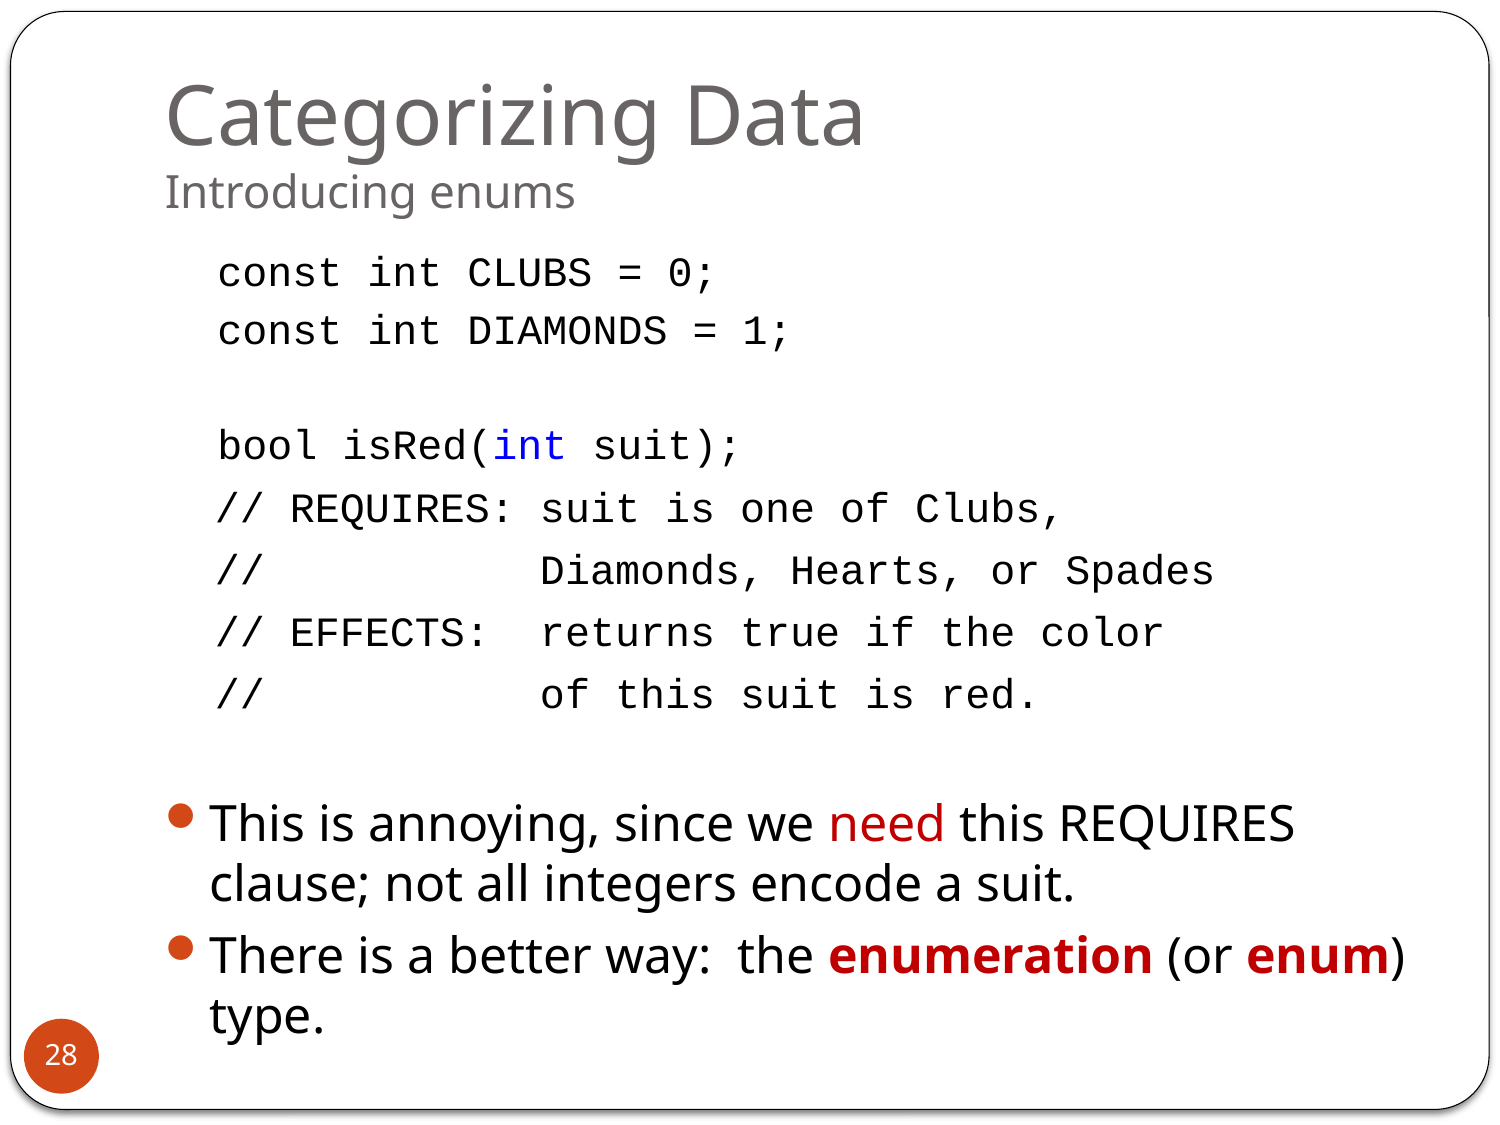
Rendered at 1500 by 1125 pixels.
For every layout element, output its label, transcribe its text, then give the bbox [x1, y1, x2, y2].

list const int CLUBS = 0; const int DIAMONDS = 1; bool isRed(int suit); // REQUIRES: suit is one of Clubs, // Diamonds, Hearts, or Spades // EFFECTS: returns true if the color // of this suit is red. This is annoying, since we need this REQUIRES clause; not all integers encode a suit. There is a better way: the enumeration (or enum) type. [150, 237, 1425, 1063]
slide_number 28 [23, 1018, 99, 1094]
title Categorizing Data Introducing enums [150, 45, 1425, 233]
